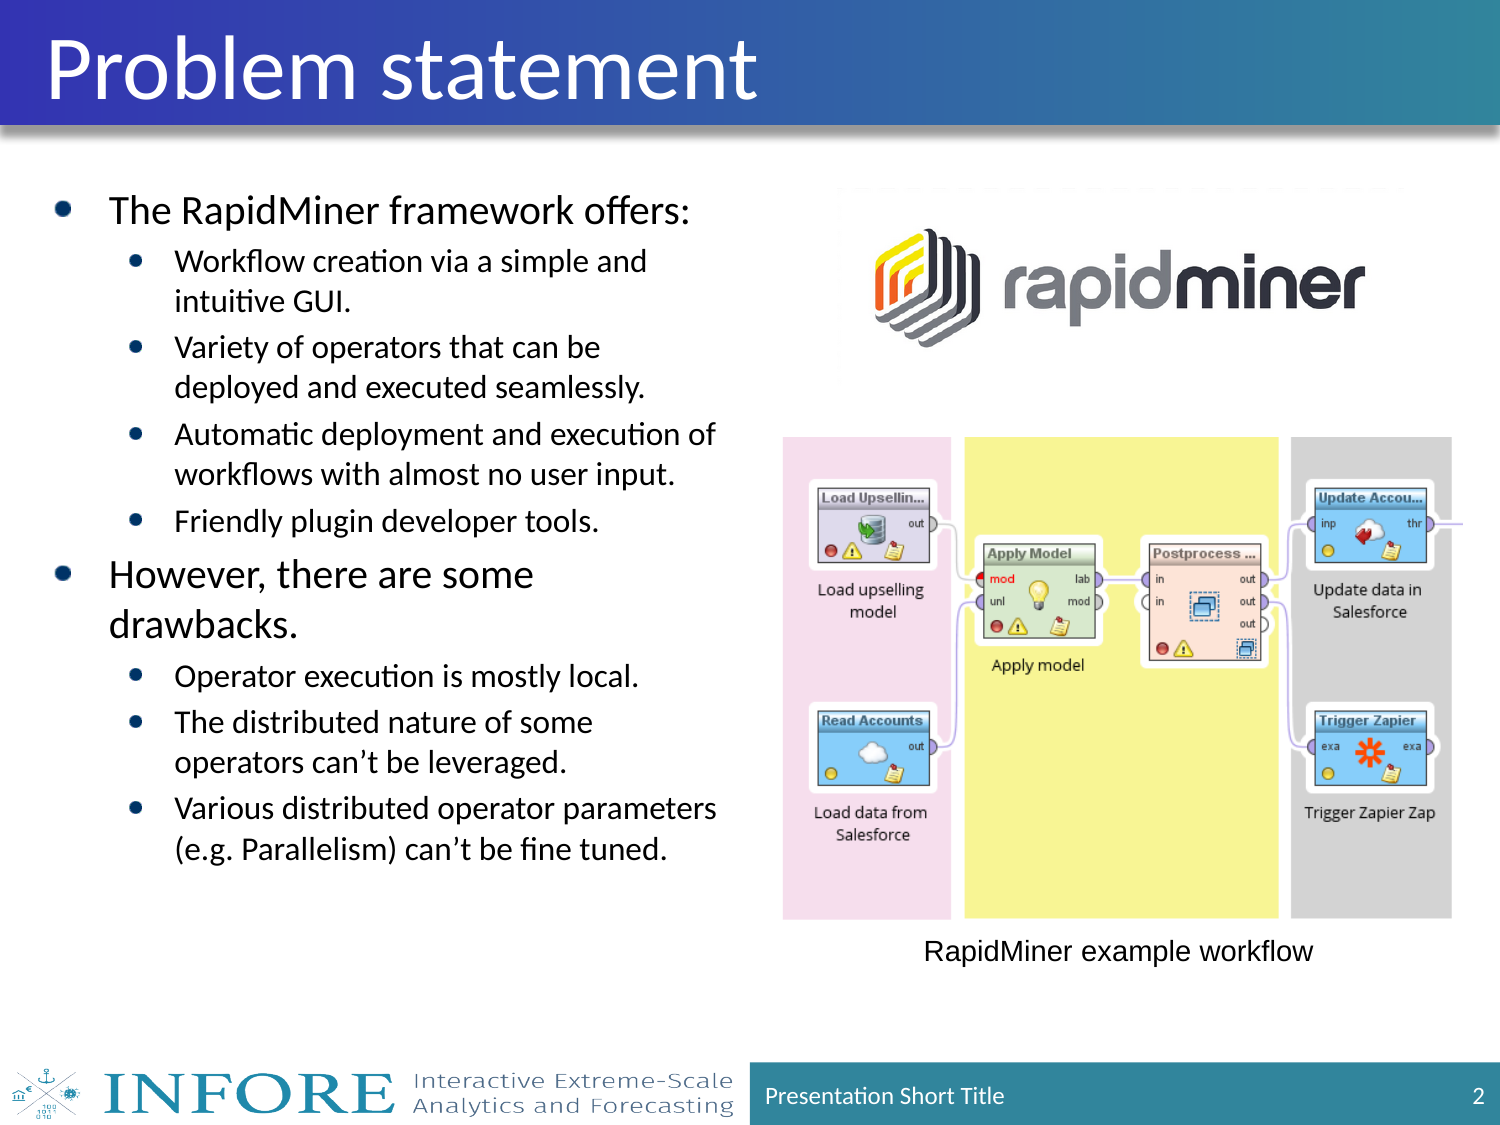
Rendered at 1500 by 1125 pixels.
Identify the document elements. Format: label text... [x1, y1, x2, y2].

picture [52, 563, 71, 581]
picture [127, 338, 142, 353]
list The RapidMiner framework offers: Workflow creation via a simple and intuitive GUI. Variety of operators that can be deployed and executed seamlessly. Automatic deployment and execution of workflows with almost no user input. Friendly plugin developer tools. However, there are some drawbacks. Operator execution is mostly local. The distributed nature of some operators can’t be leveraged. Various distributed operator parameters (e.g. Parallelism) can’t be fine tuned. [37, 174, 738, 1006]
picture [127, 666, 142, 681]
footer Presentation Short Title [750, 1065, 1325, 1125]
picture [127, 252, 142, 267]
picture [0, 1062, 748, 1125]
picture [127, 425, 142, 440]
picture [127, 713, 142, 728]
picture [127, 799, 142, 814]
picture [127, 511, 142, 526]
text_box RapidMiner example workflow [787, 935, 1450, 975]
picture [837, 188, 1413, 401]
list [762, 437, 1463, 926]
slide_number 2 [1325, 1065, 1500, 1125]
title Problem statement [0, 0, 1451, 126]
picture [52, 198, 71, 217]
